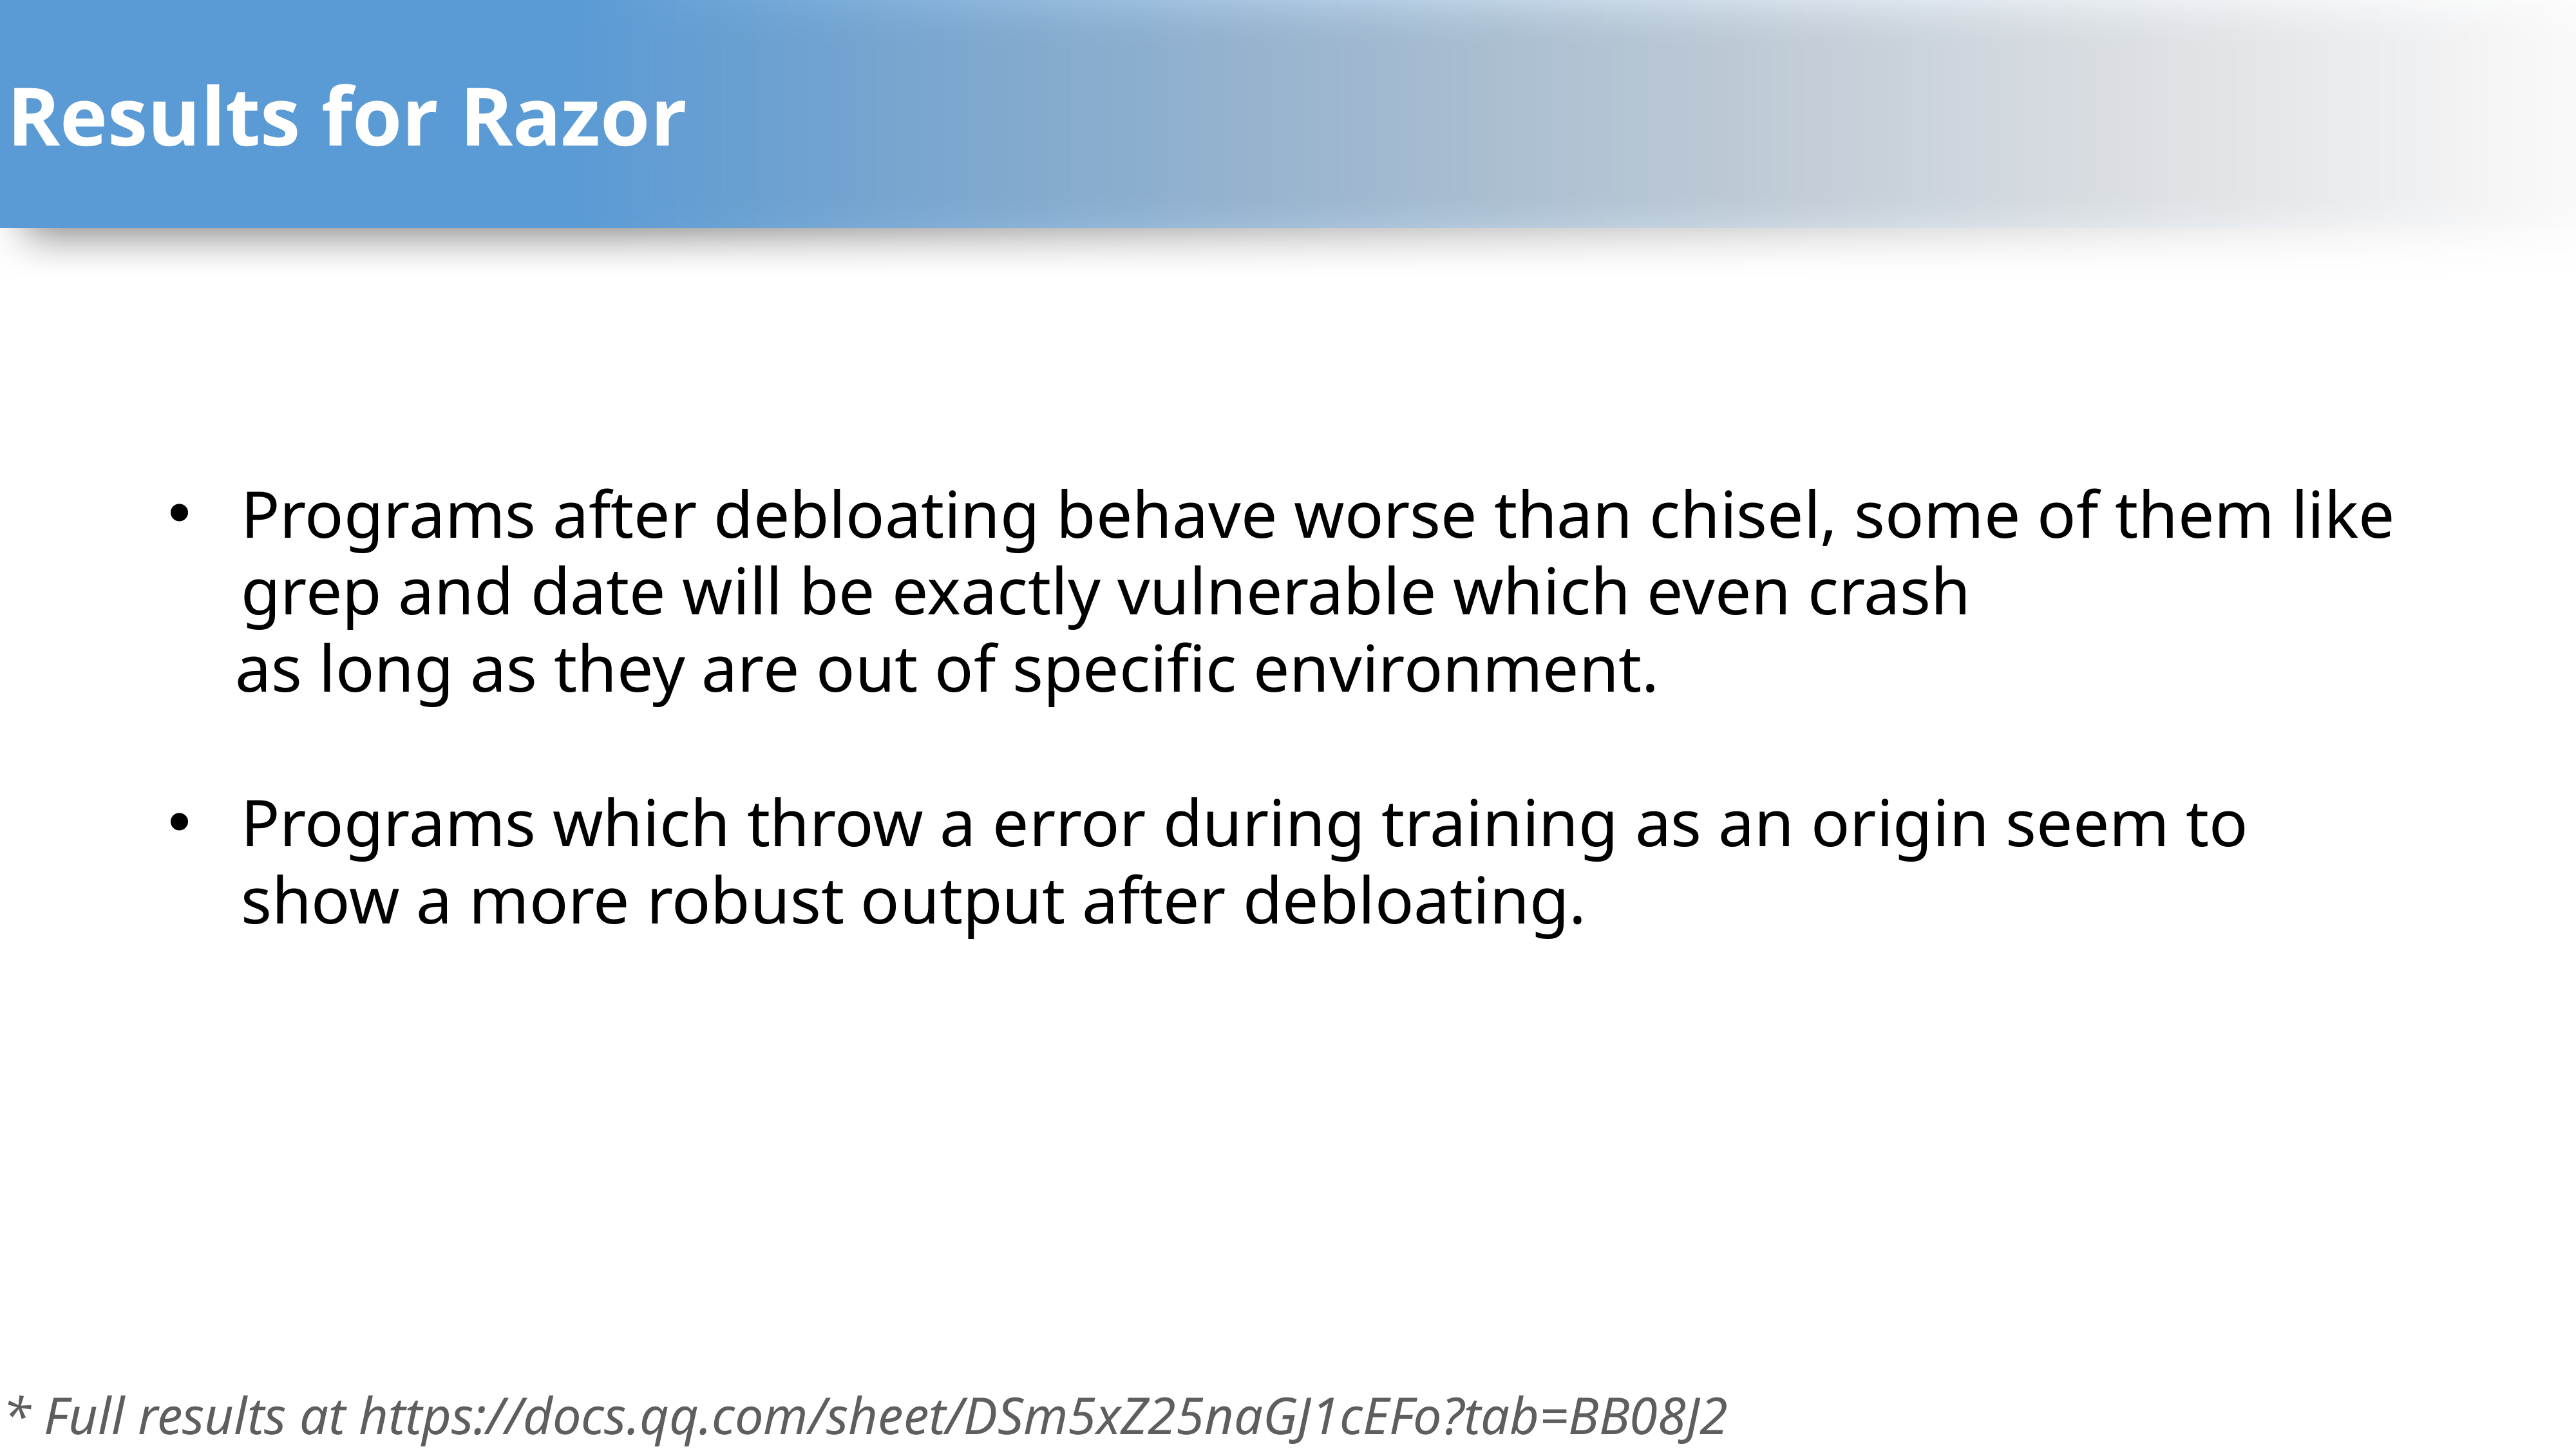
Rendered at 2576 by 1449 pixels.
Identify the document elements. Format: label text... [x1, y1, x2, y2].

text_box Programs after debloating behave worse than chisel, some of them like grep and date will be exactly vulnerable which even crash as long as they are out of specific environment. Programs which throw a error during training as an origin seem to show a more robust output after debloating. [163, 468, 2413, 981]
text_box Results for Razor [0, 0, 2576, 228]
text_box * Full results at https://docs.qq.com/sheet/DSm5xZ25naGJ1cEFo?tab=BB08J2 [0, 1378, 1962, 1449]
